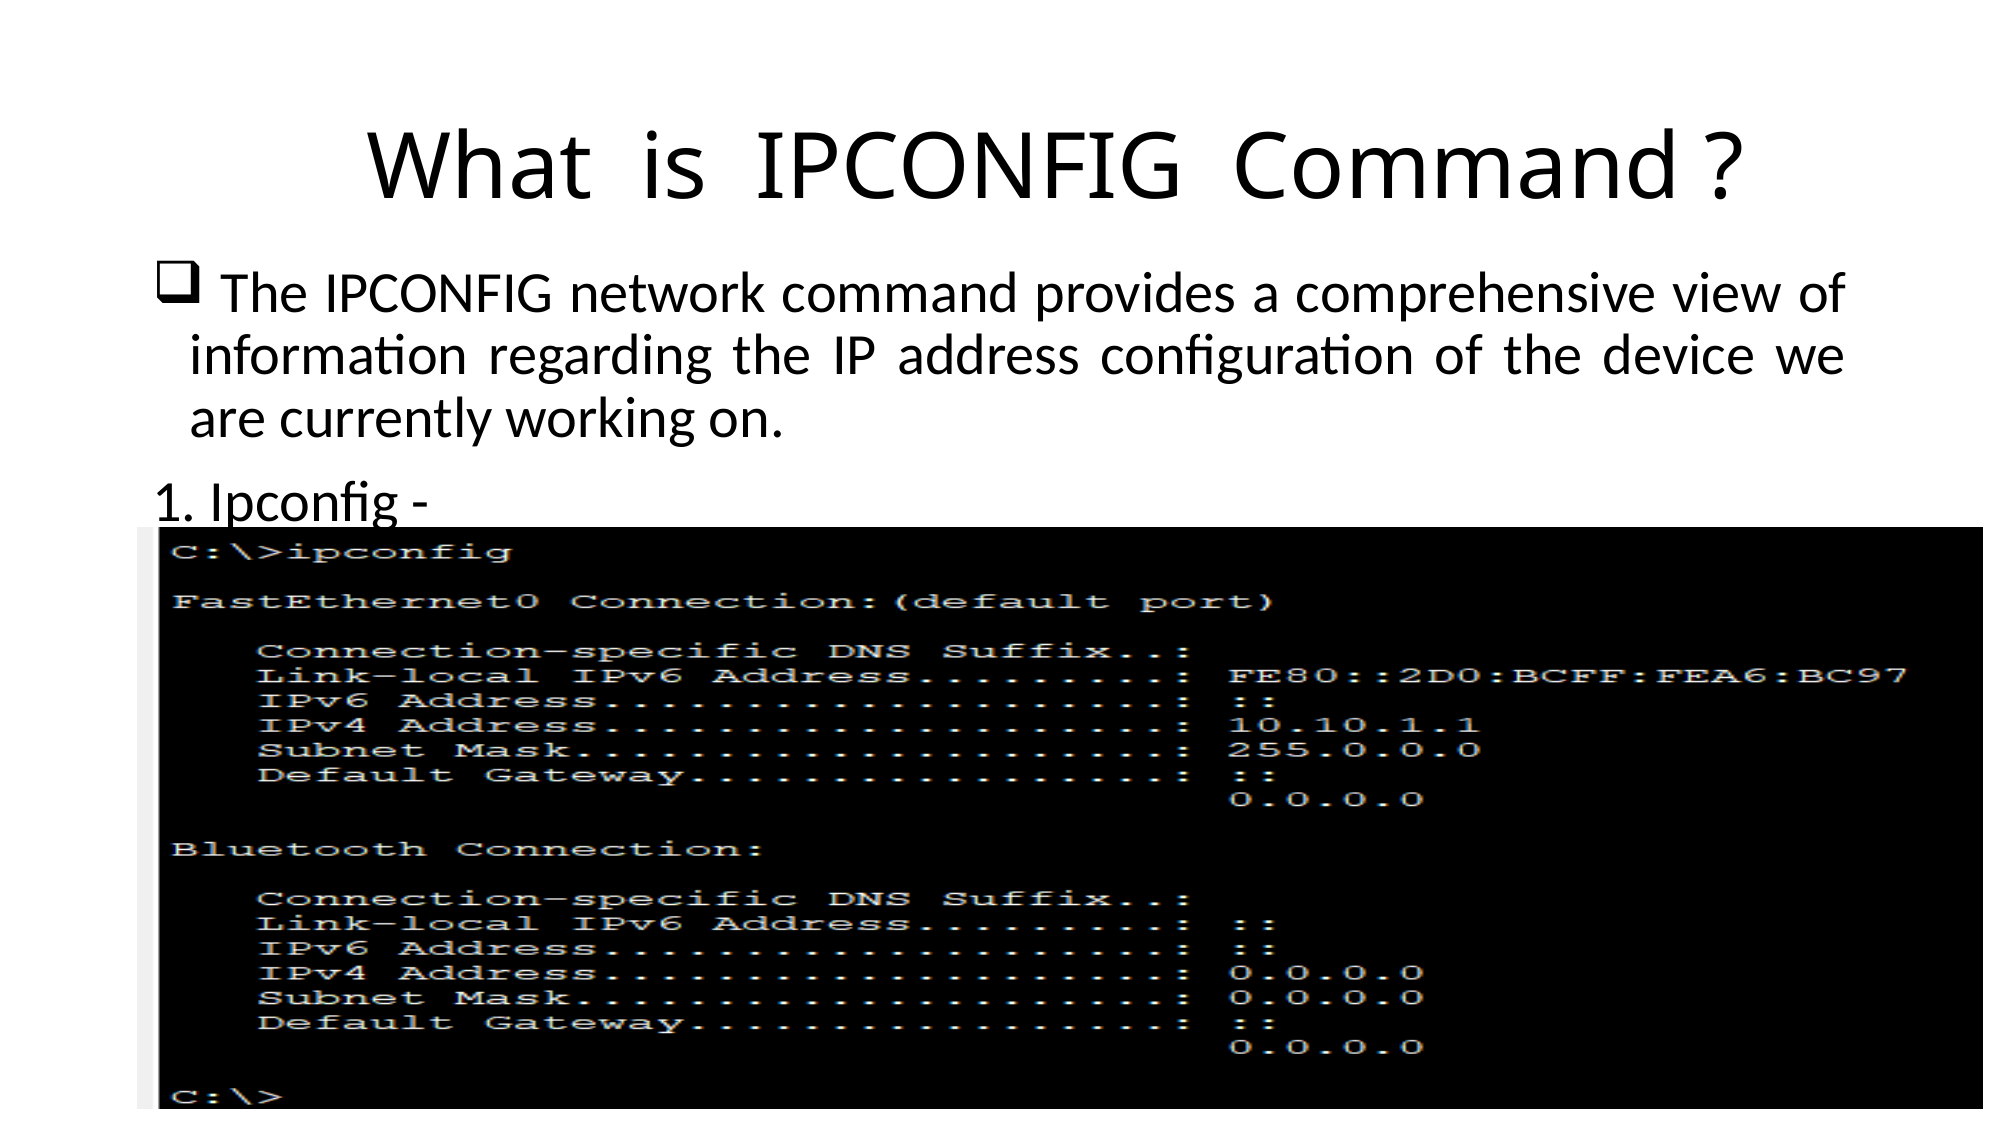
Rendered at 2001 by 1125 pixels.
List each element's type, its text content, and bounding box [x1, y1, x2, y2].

title What is IPCONFIG Command ? [137, 59, 1863, 254]
picture [137, 527, 1983, 1109]
list The IPCONFIG network command provides a comprehensive view of information regarding the IP address configuration of the device we are currently working on. 1. Ipconfig - [137, 254, 1863, 527]
